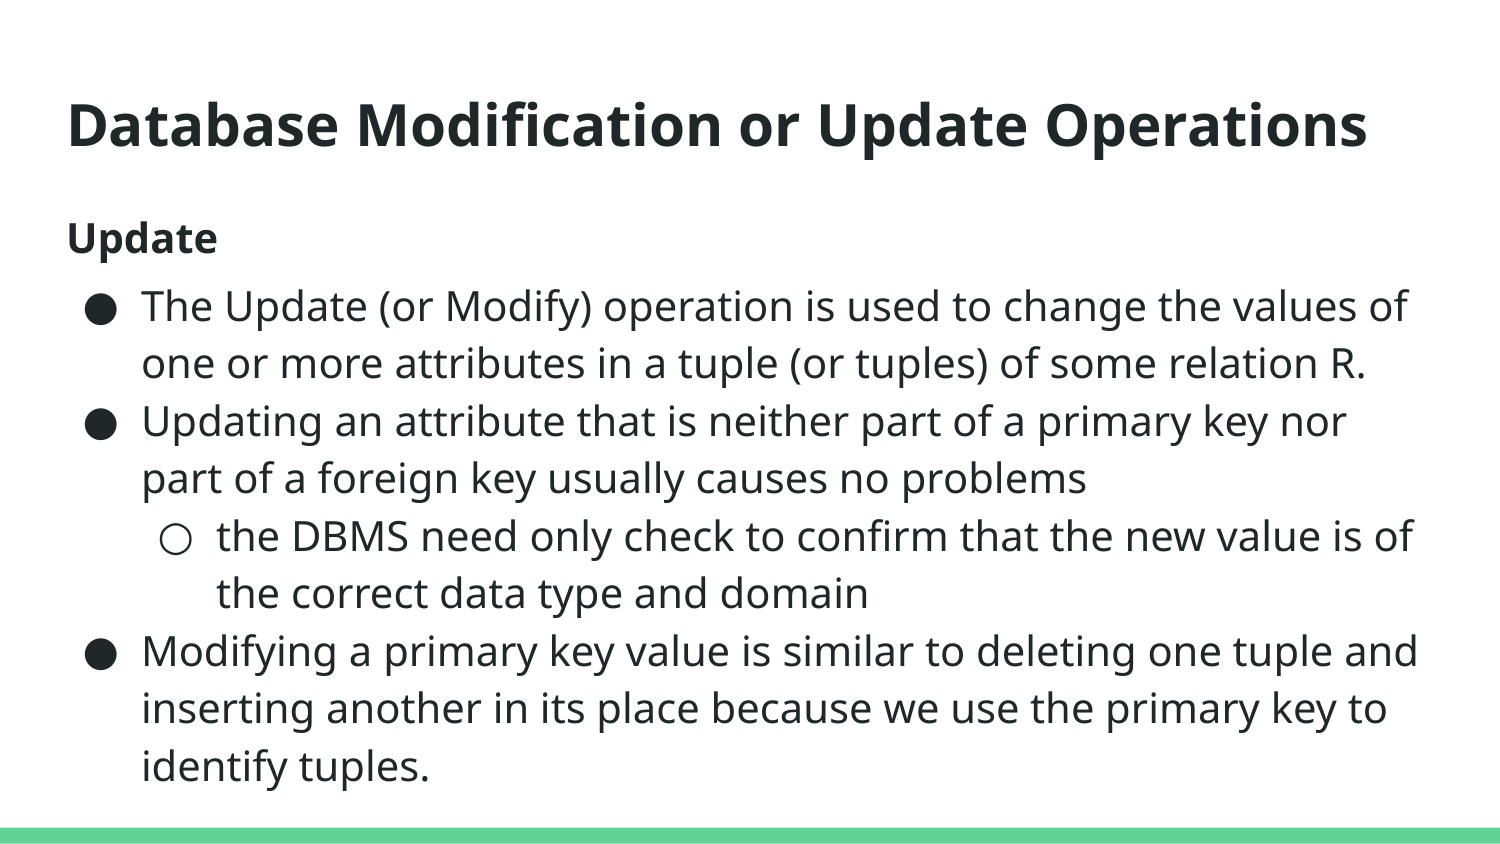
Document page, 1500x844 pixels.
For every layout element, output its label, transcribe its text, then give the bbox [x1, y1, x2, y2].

list Update The Update (or Modify) operation is used to change the values of one or more attributes in a tuple (or tuples) of some relation R. Updating an attribute that is neither part of a primary key nor part of a foreign key usually causes no problems the DBMS need only check to confirm that the new value is of the correct data type and domain Modifying a primary key value is similar to deleting one tuple and inserting another in its place because we use the primary key to identify tuples. [51, 189, 1449, 805]
title Database Modification or Update Operations [51, 72, 1449, 167]
